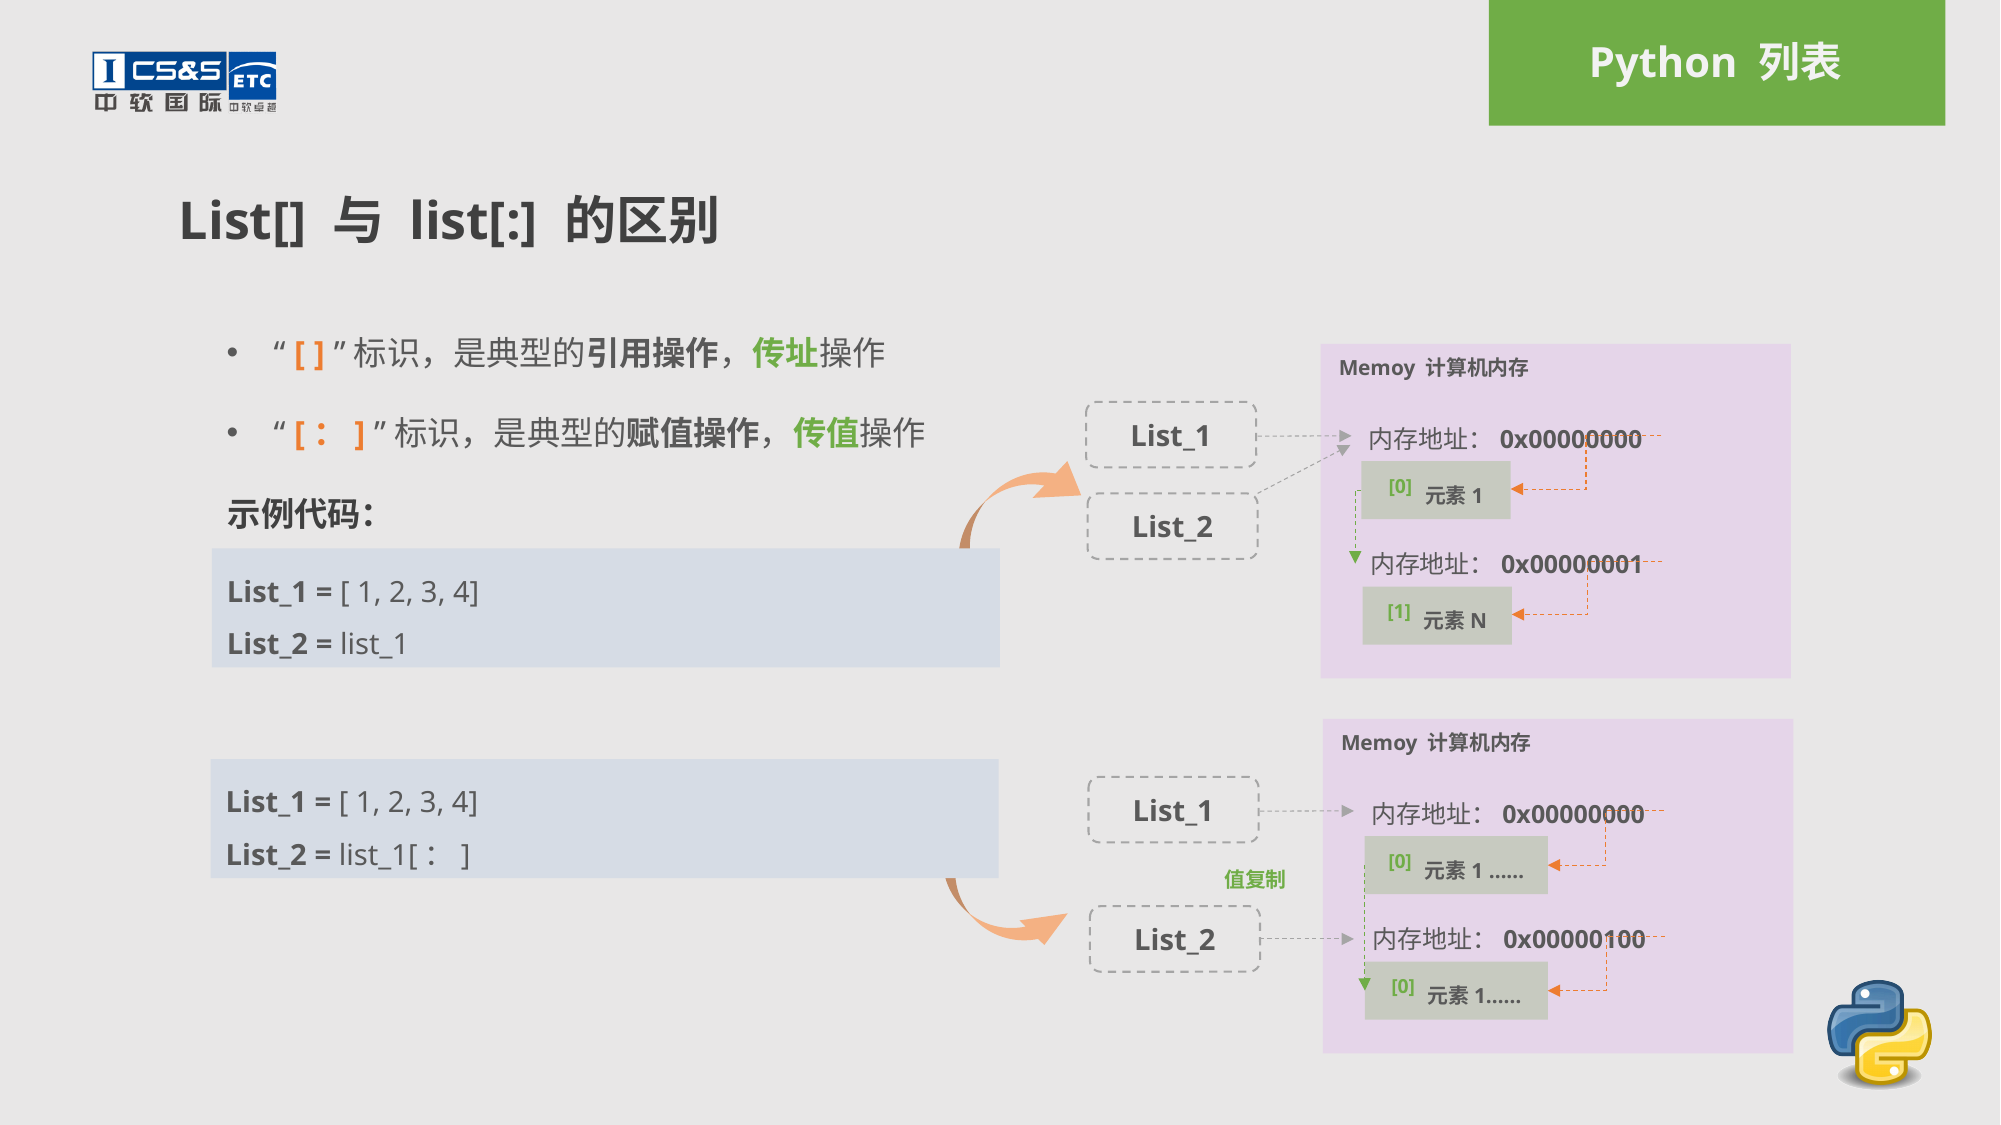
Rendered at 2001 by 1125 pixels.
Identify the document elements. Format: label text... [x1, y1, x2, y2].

text_box Memoy 计算机内存 [1326, 722, 1547, 763]
text_box List_1 = [ 1, 2, 3, 4] List_2 = list_1[：] [210, 759, 999, 879]
text_box 内存地址：0x00000000 [1354, 415, 1658, 461]
text_box 内存地址：0x00000100 [1365, 916, 1662, 961]
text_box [1351, 490, 1362, 564]
text_box 示例代码： [213, 485, 410, 541]
text_box List_1 [1087, 775, 1260, 844]
picture [1820, 977, 1939, 1095]
text_box 内存地址：0x00000100 [1357, 916, 1364, 961]
text_box [1] 元素N [1362, 586, 1512, 645]
text_box List_1 = [ 1, 2, 3, 4] List_2 = list_1 [211, 548, 1000, 668]
picture [90, 49, 278, 114]
text_box [0] 元素1 [1361, 461, 1511, 520]
text_box 内存地址：0x00000001 [1355, 541, 1659, 586]
text_box List_2 [1086, 492, 1259, 561]
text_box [1511, 561, 1663, 615]
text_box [1510, 435, 1662, 490]
text_box List_2 [1088, 905, 1262, 973]
text_box Python 列表 [1490, 34, 1941, 98]
text_box [1322, 718, 1794, 1054]
text_box Memoy 计算机内存 [1323, 347, 1545, 388]
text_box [1547, 810, 1664, 866]
text_box [958, 460, 1083, 548]
text_box 值复制 [1209, 859, 1302, 899]
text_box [1257, 444, 1351, 494]
text_box [0] 元素1…… [1364, 961, 1548, 1020]
text_box “ [ ] ”标识，是典型的引用操作，传址操作 “ [：] ”标识，是典型的赋值操作，传值操作 [211, 285, 1831, 460]
text_box List[] 与 list[:] 的区别 [164, 149, 1622, 258]
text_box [1547, 936, 1665, 991]
text_box List_1 [1085, 400, 1258, 469]
text_box [1320, 343, 1791, 679]
text_box [0] 元素1 …… [1364, 836, 1548, 895]
text_box 内存地址：0x00000000 [1356, 790, 1660, 836]
text_box [944, 879, 1071, 947]
